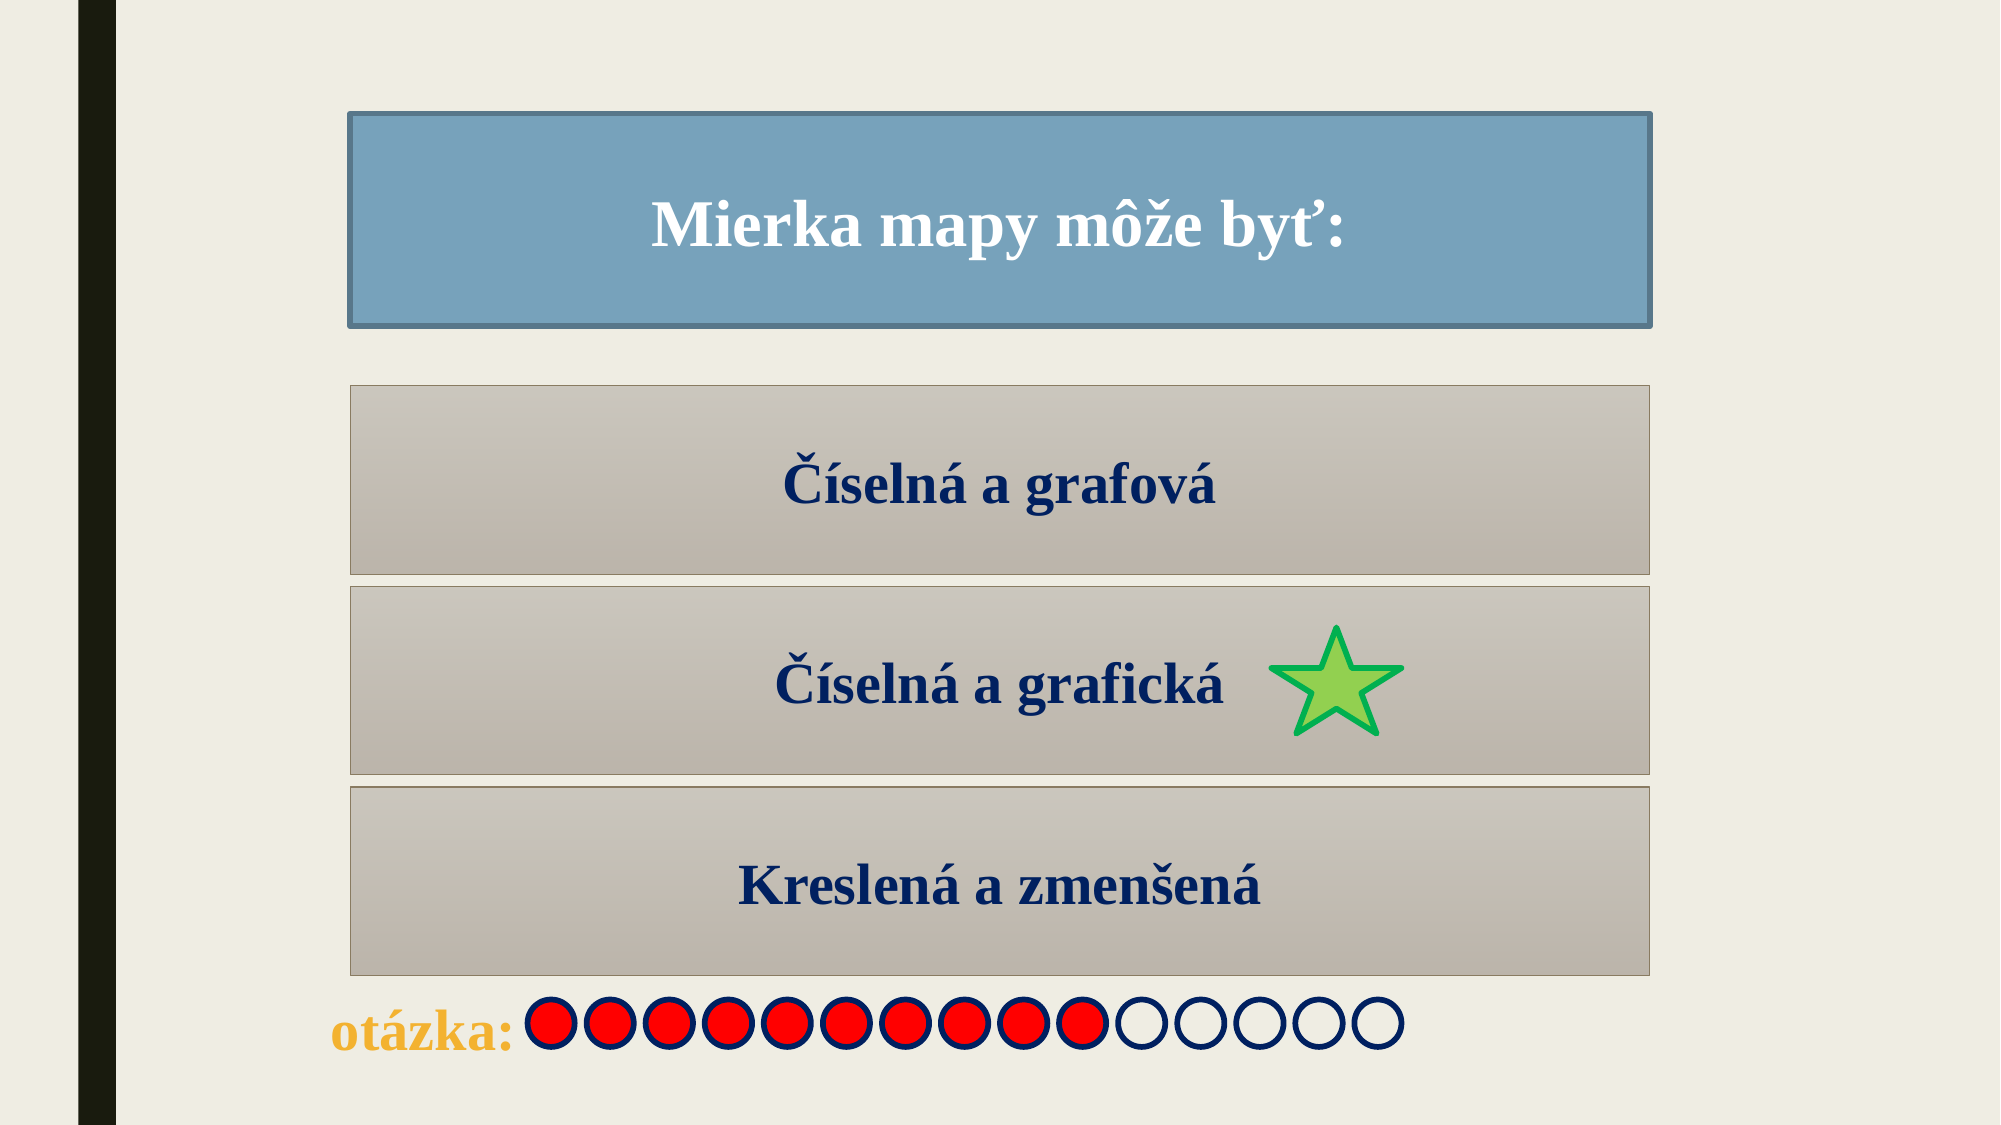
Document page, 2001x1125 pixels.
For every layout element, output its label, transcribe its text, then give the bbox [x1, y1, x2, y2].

text_box Číselná a grafová [350, 385, 1650, 575]
text_box [1174, 996, 1228, 1050]
text_box [820, 996, 873, 1050]
text_box [701, 996, 755, 1050]
text_box [879, 996, 932, 1050]
text_box [1056, 996, 1110, 1050]
text_box [760, 996, 814, 1050]
text_box [1351, 996, 1405, 1050]
text_box Kreslená a zmenšená [350, 786, 1650, 976]
text_box [583, 996, 637, 1050]
text_box Číselná a grafická [350, 586, 1650, 775]
text_box [1268, 624, 1405, 737]
text_box [1292, 996, 1346, 1050]
text_box [1233, 996, 1287, 1050]
text_box Mierka mapy môže byť: [347, 111, 1653, 329]
text_box [997, 996, 1051, 1050]
text_box [1115, 996, 1169, 1050]
text_box [642, 996, 696, 1050]
text_box otázka: [315, 984, 531, 1070]
text_box [938, 996, 992, 1050]
text_box [524, 996, 578, 1050]
